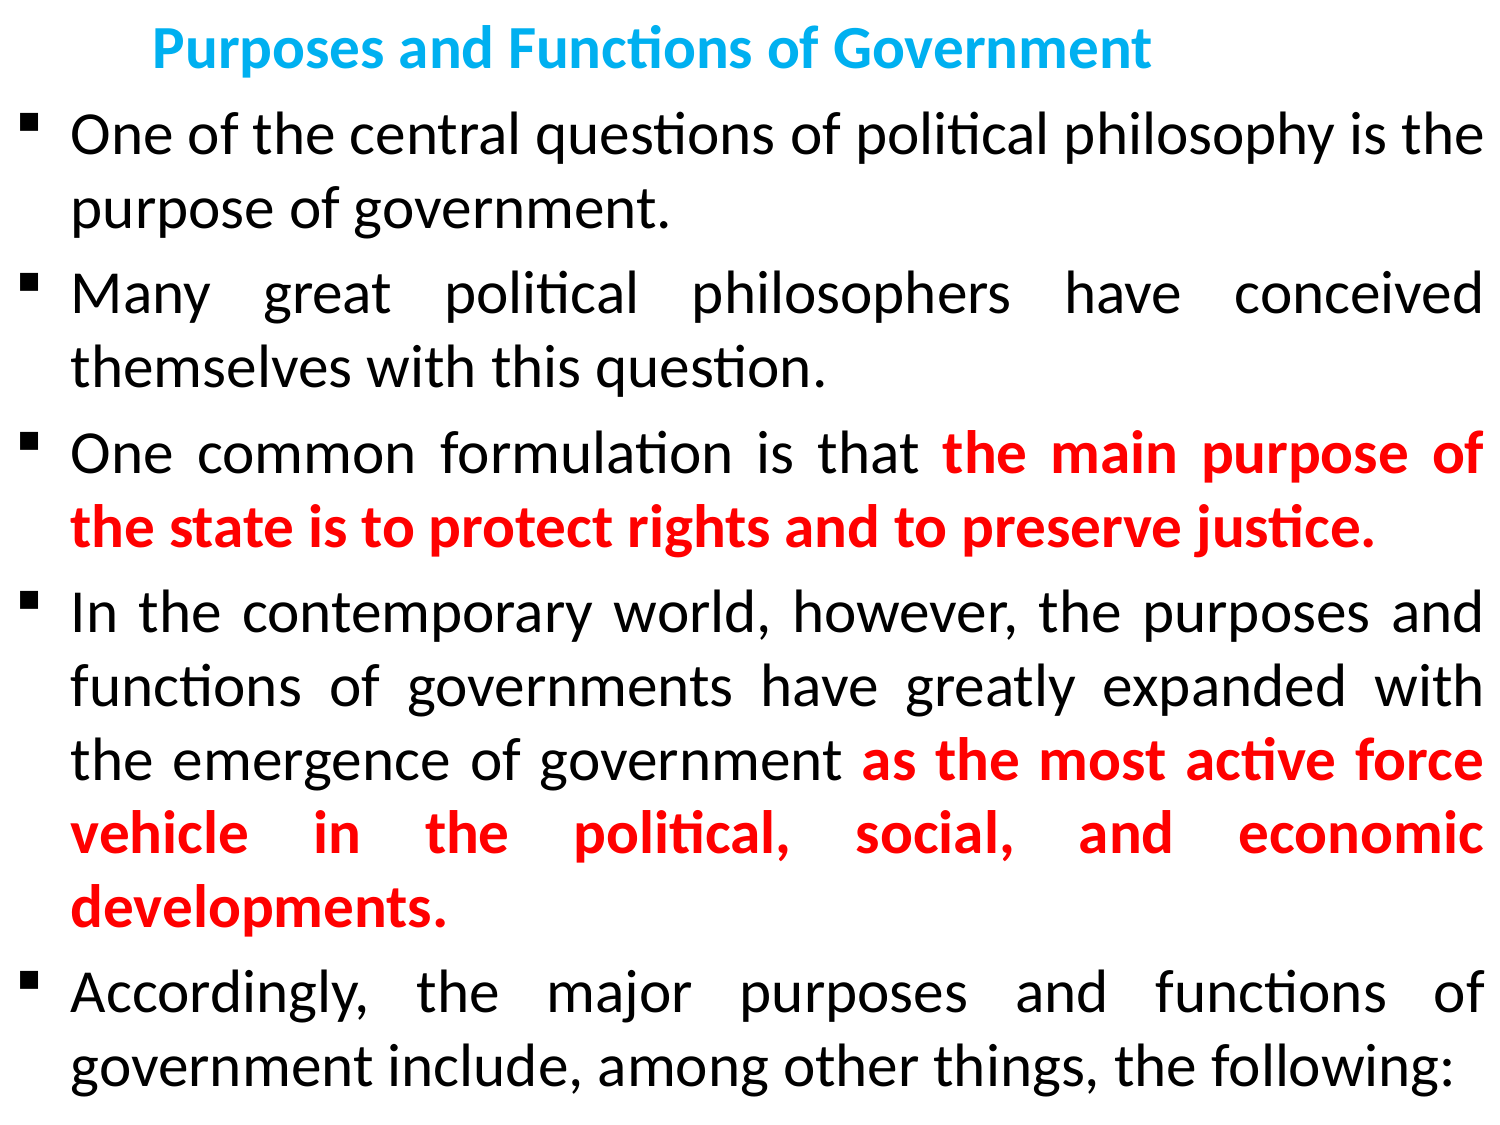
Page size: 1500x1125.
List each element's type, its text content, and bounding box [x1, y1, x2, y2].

list Purposes and Functions of Government One of the central questions of political philosophy is the purpose of government. Many great political philosophers have conceived themselves with this question. One common formulation is that the main purpose of the state is to protect rights and to preserve justice. In the contemporary world, however, the purposes and functions of governments have greatly expanded with the emergence of government as the most active force vehicle in the political, social, and economic developments. Accordingly, the major purposes and functions of government include, among other things, the following: [0, 0, 1500, 1125]
